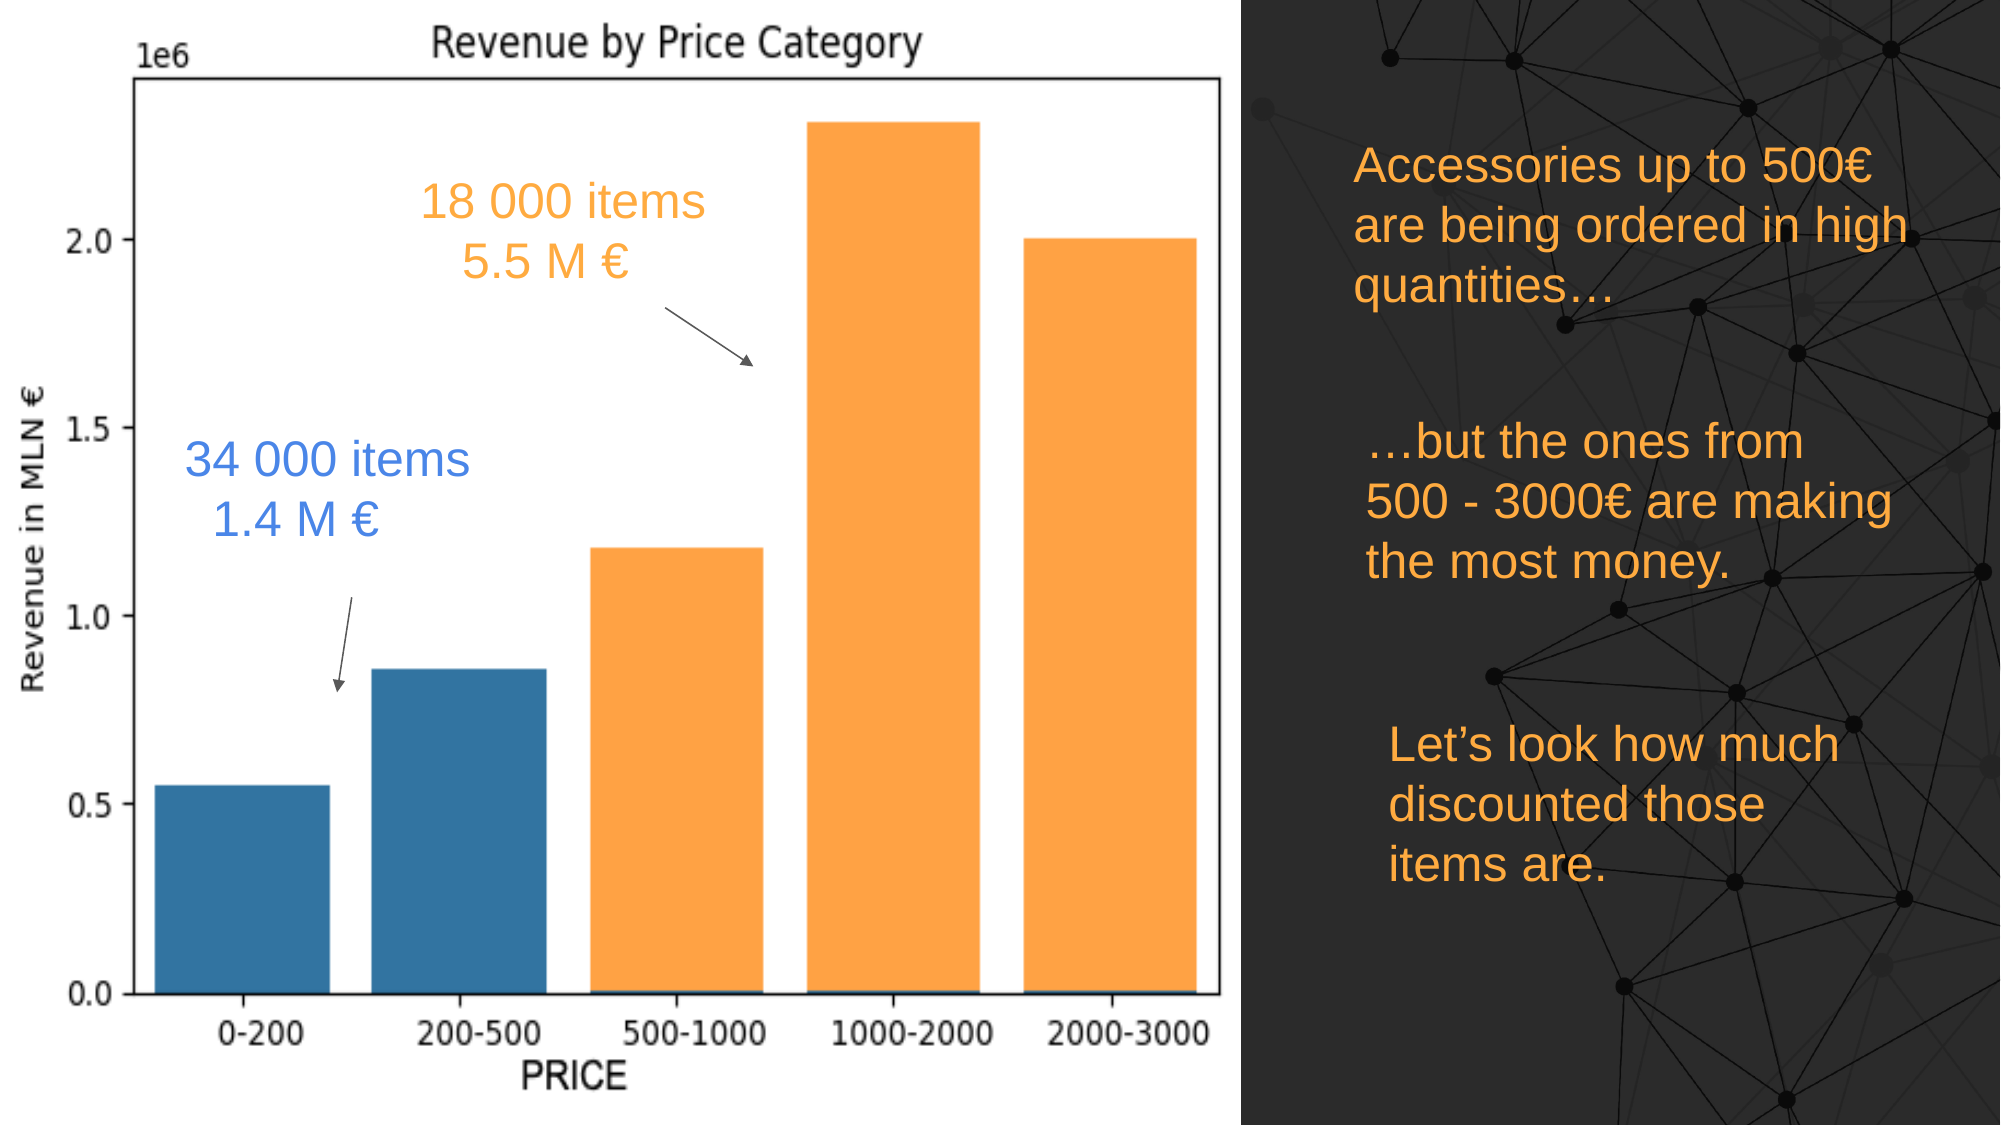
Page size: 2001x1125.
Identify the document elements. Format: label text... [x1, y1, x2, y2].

picture [0, 0, 1241, 1125]
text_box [336, 597, 352, 693]
text_box …but the ones from 500 - 3000€ are making the most money. [1350, 393, 1917, 586]
text_box Accessories up to 500€ are being ordered in high quantities… [1338, 117, 1929, 347]
text_box Let’s look how much discounted those items are. [1373, 696, 1894, 982]
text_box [664, 307, 754, 367]
